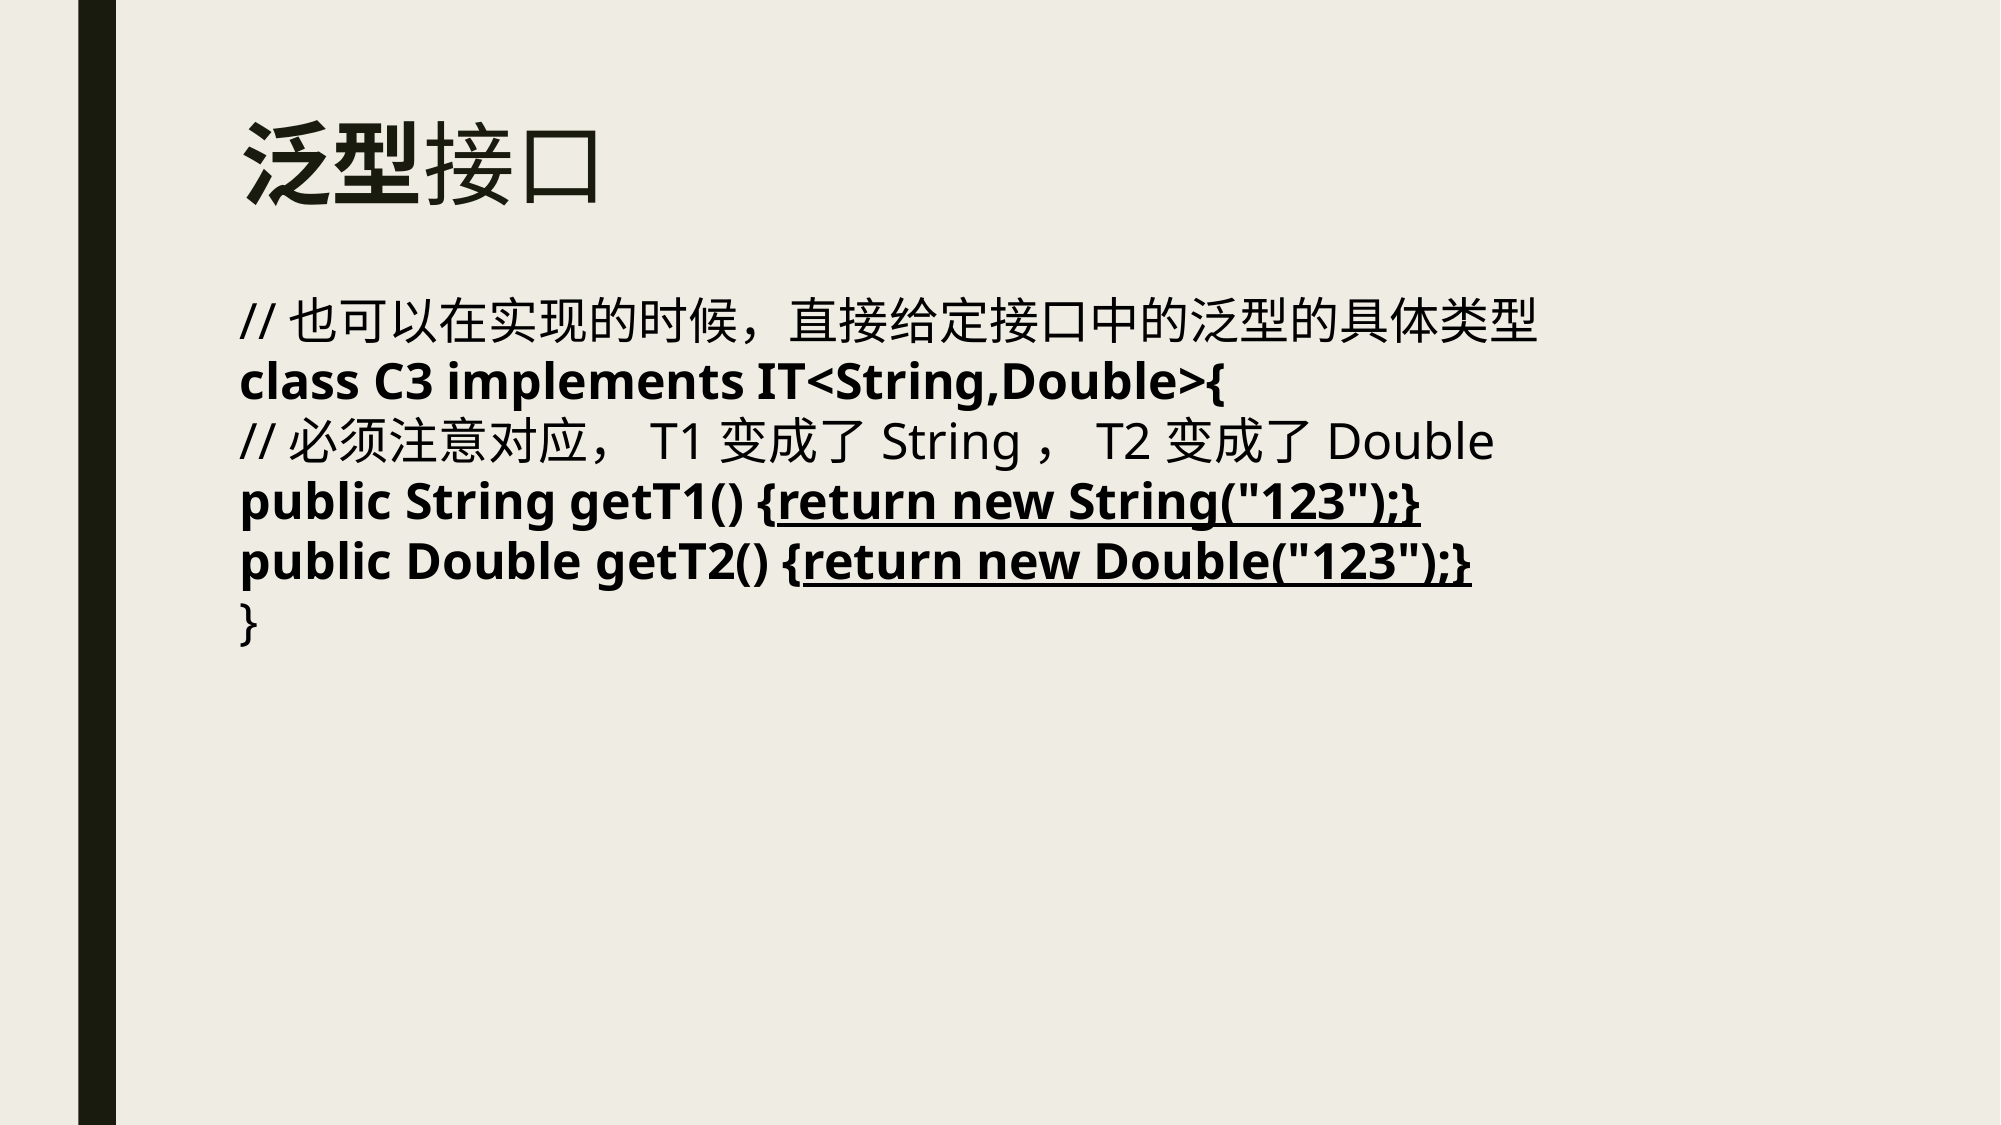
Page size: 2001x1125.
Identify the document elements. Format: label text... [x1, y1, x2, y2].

text_box //也可以在实现的时候，直接给定接口中的泛型的具体类型 class C3 implements IT<String,Double>{ //必须注意对应，T1变成了String，T2变成了Double public String getT1() {return new String("123");} public Double getT2() {return new Double("123");} } [225, 282, 1966, 657]
title 泛型接口 [225, 112, 1800, 282]
